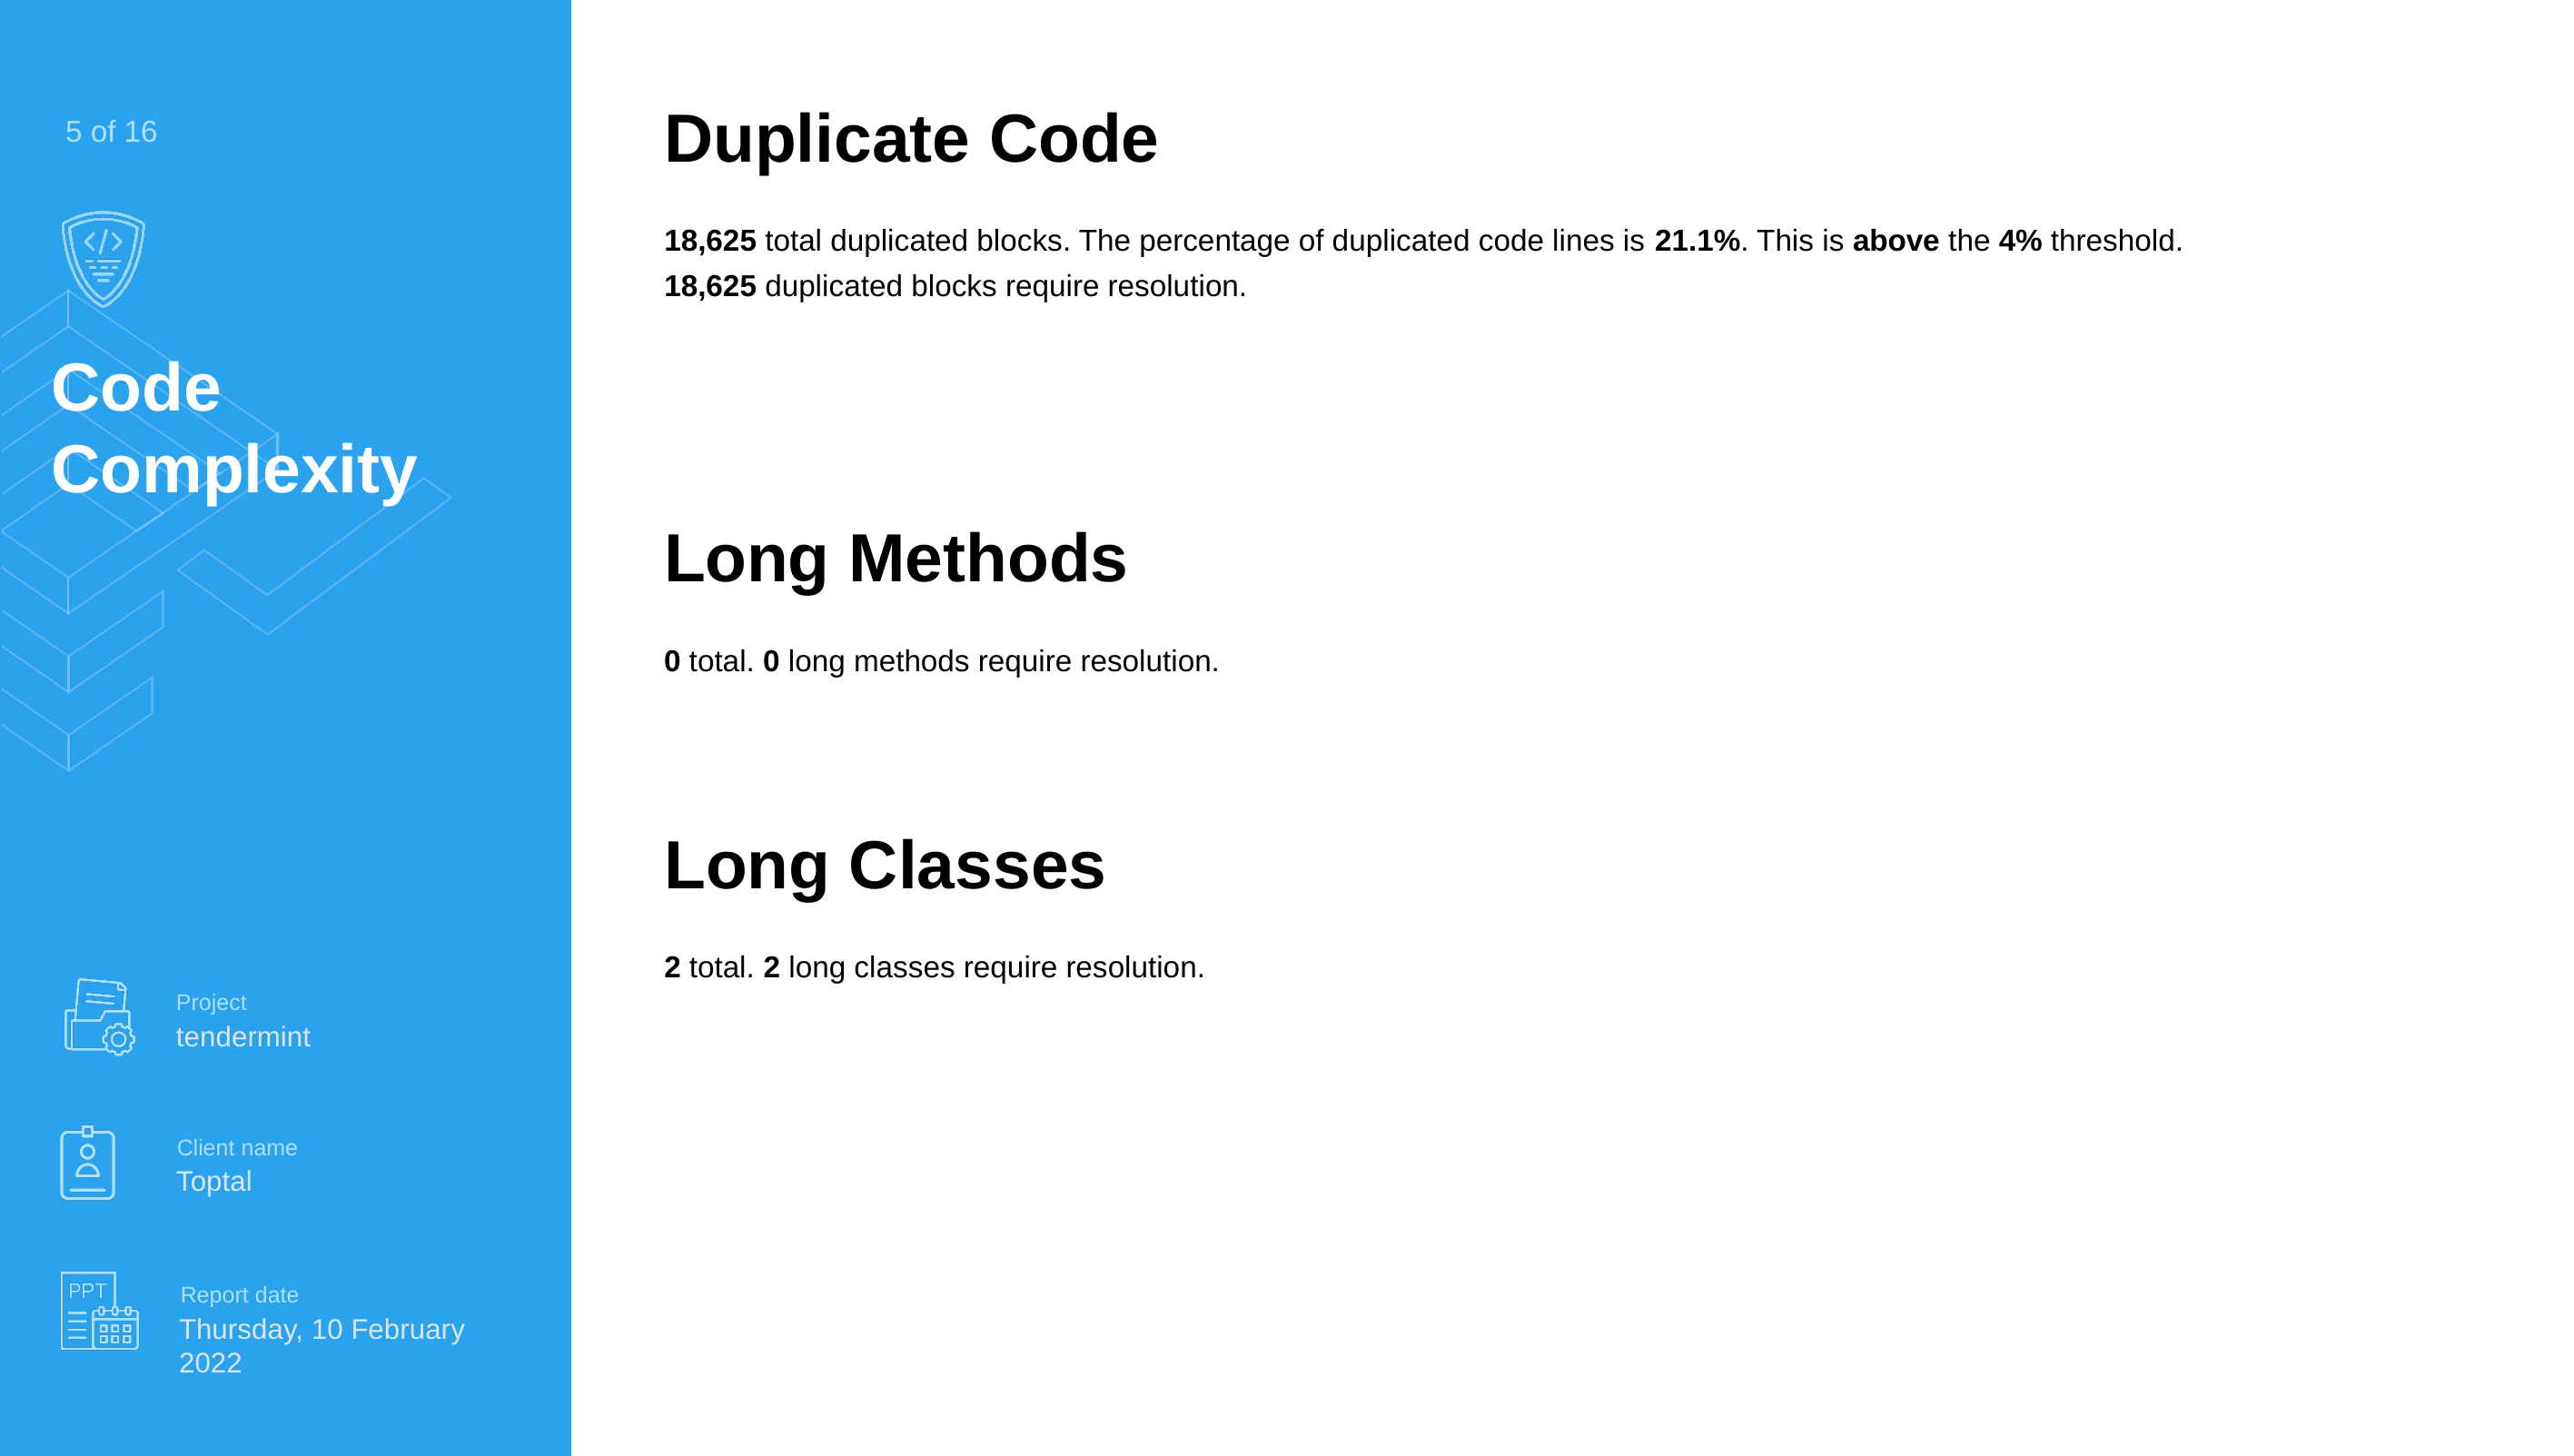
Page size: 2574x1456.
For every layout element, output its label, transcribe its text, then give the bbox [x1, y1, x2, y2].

picture [60, 1271, 140, 1351]
text_box 0 total. 0 long methods require resolution. [650, 625, 2207, 685]
picture [60, 976, 140, 1057]
text_box 2 total. 2 long classes require resolution. [650, 932, 2207, 991]
text_box Long Methods [650, 466, 2127, 603]
text_box Code Complexity [37, 335, 495, 513]
text_box Duplicate Code [650, 45, 2127, 183]
picture [2, 211, 453, 773]
text_box 5 of 16 [52, 104, 321, 155]
text_box 18,625 total duplicated blocks. The percentage of duplicated code lines is 21.1%. This is above the 4% threshold. 18,625 duplicated blocks require resolution. [650, 205, 2207, 310]
text_box Long Classes [650, 772, 2127, 909]
picture [49, 1123, 129, 1203]
